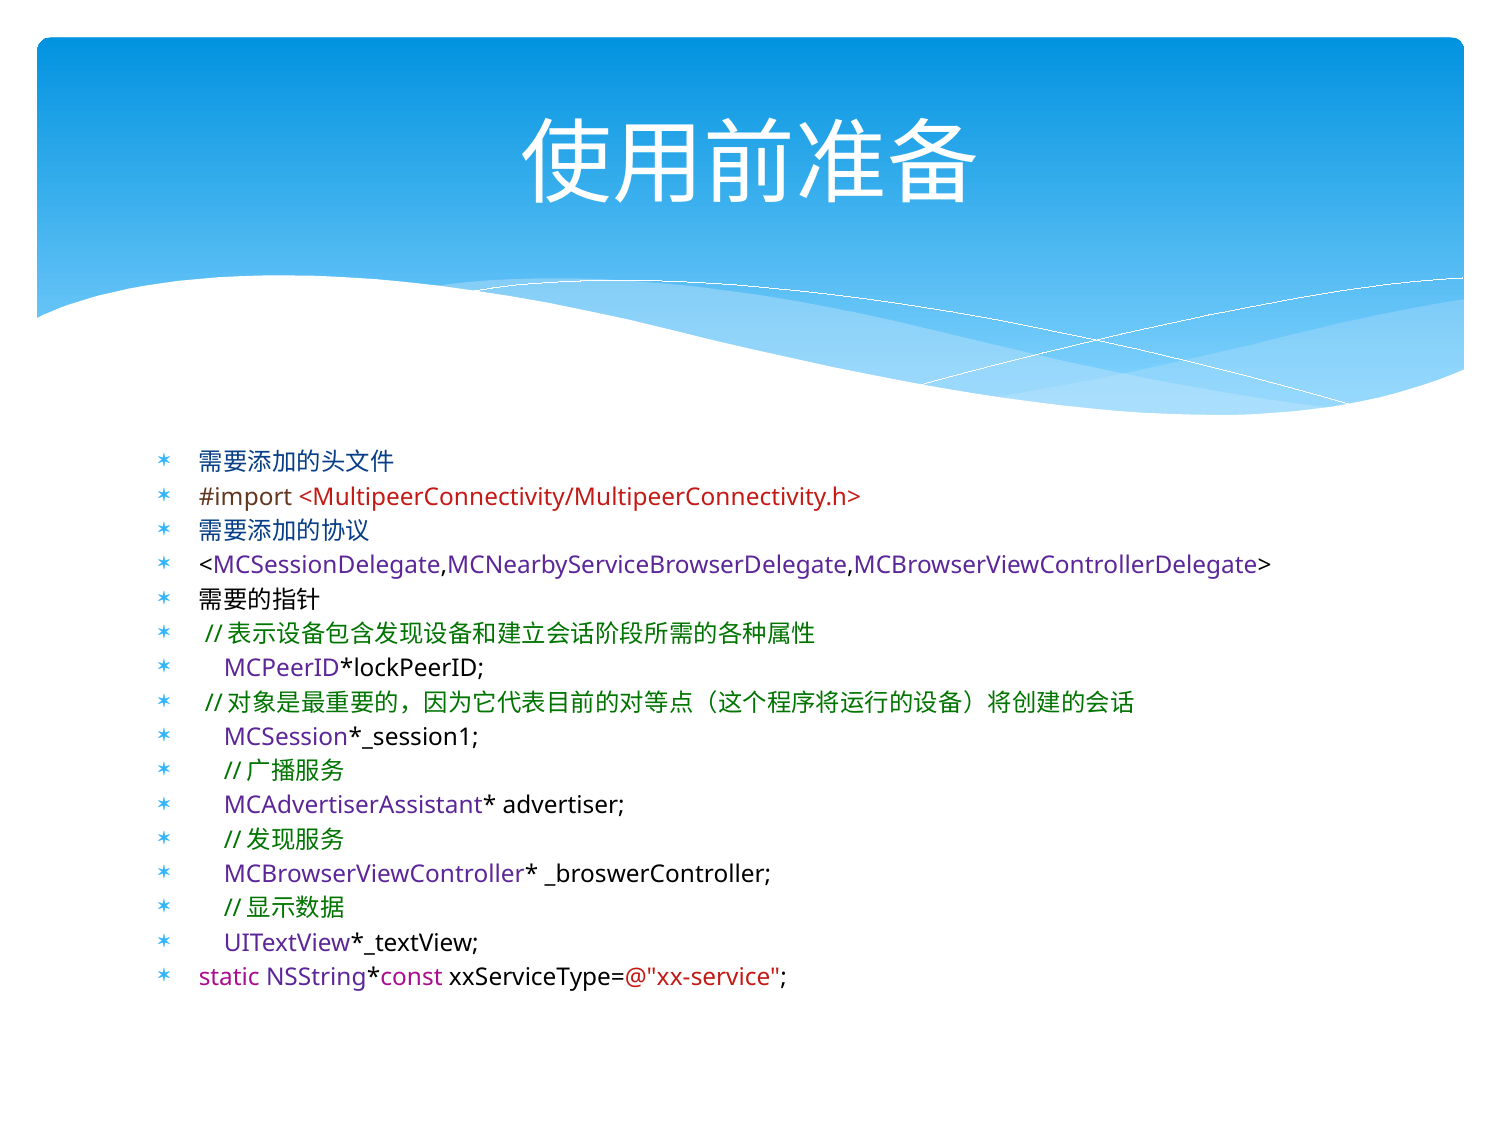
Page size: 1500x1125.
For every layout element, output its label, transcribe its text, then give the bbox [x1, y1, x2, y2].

title 使用前准备 [75, 55, 1425, 261]
list 需要添加的头文件 #import <MultipeerConnectivity/MultipeerConnectivity.h> 需要添加的协议 <MCSessionDelegate,MCNearbyServiceBrowserDelegate,MCBrowserViewControllerDelegate> 需要的指针 //表示设备包含发现设备和建立会话阶段所需的各种属性 MCPeerID*lockPeerID; //对象是最重要的，因为它代表目前的对等点（这个程序将运行的设备）将创建的会话 MCSession*_session1; //广播服务 MCAdvertiserAssistant* advertiser; //发现服务 MCBrowserViewController* _broswerController; //显示数据 UITextView*_textView; static NSString*const xxServiceType=@"xx-service"; [143, 438, 1359, 1005]
